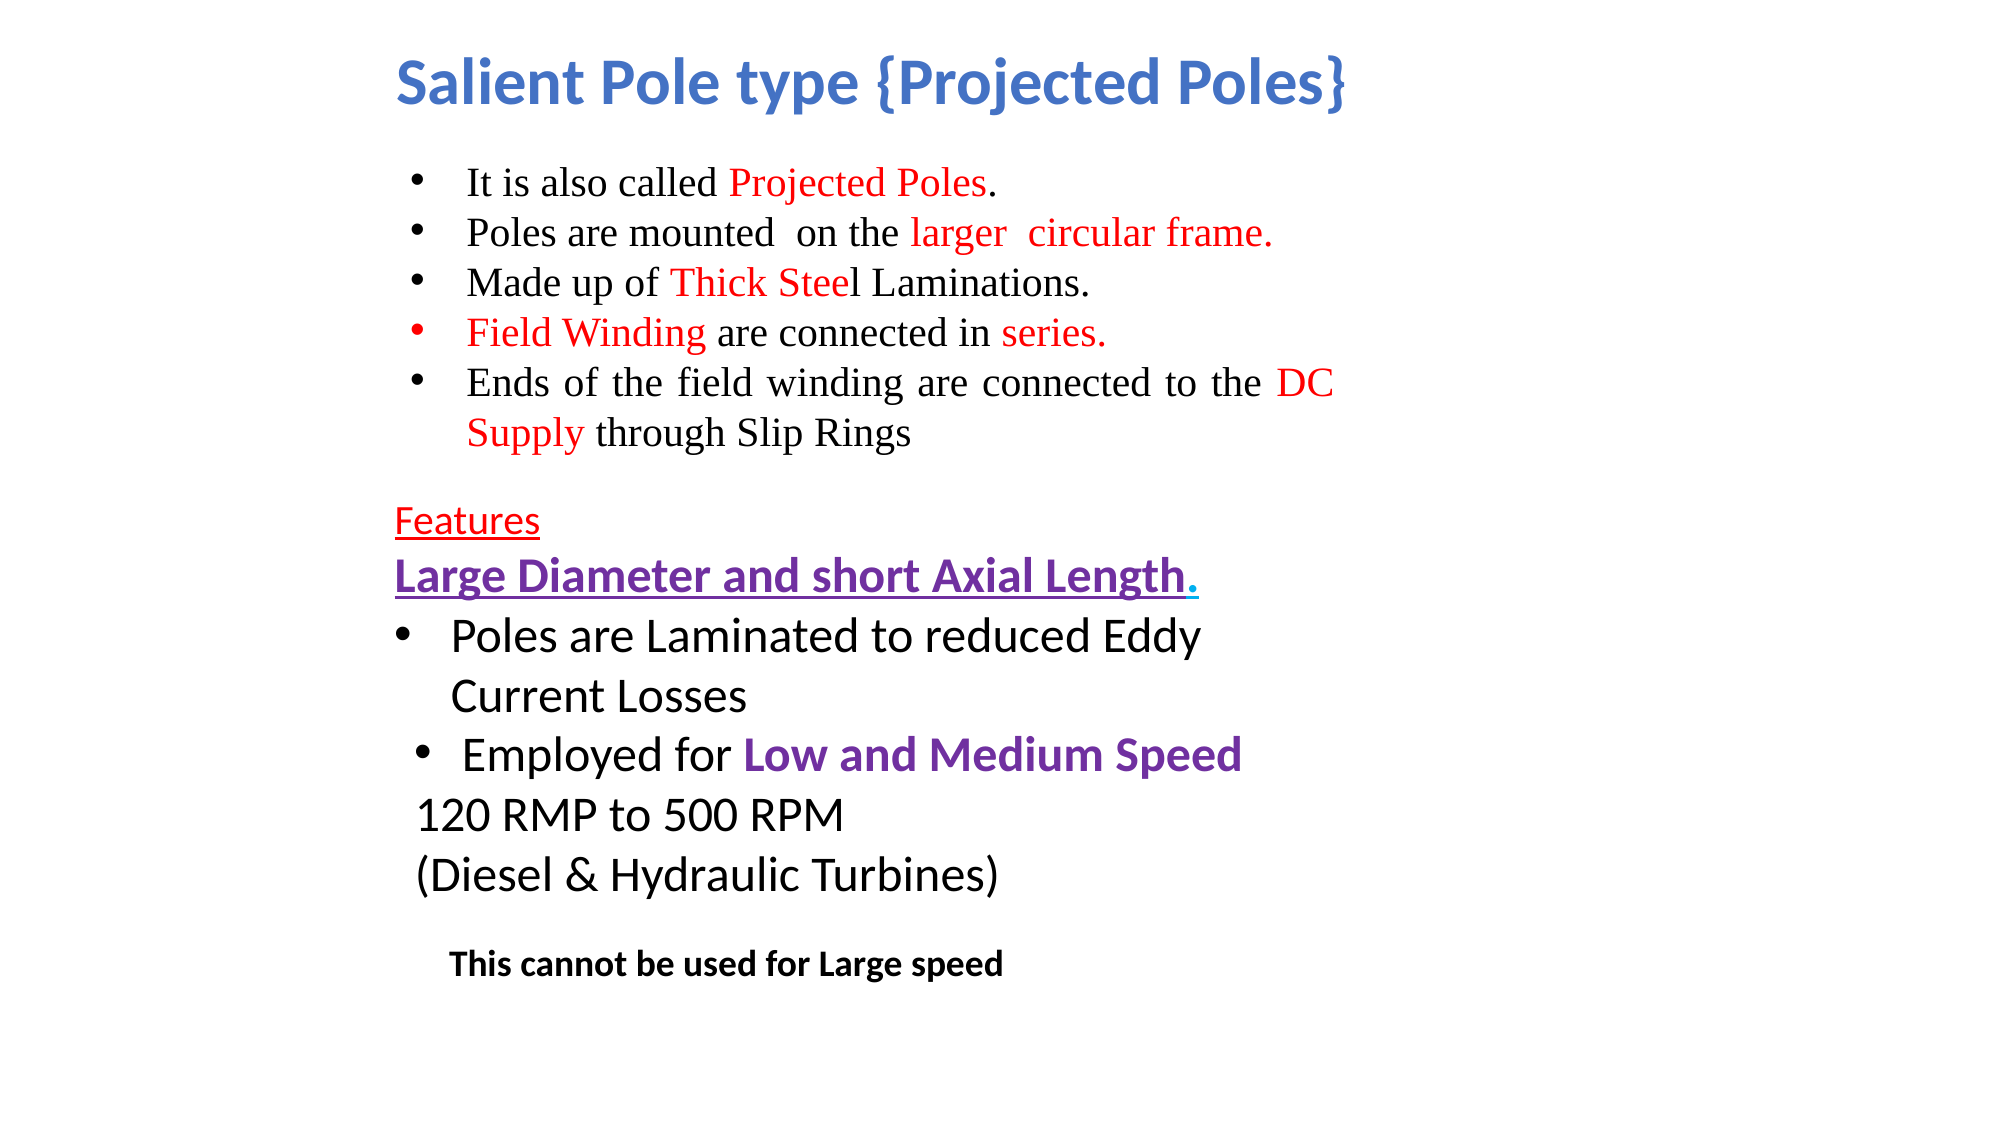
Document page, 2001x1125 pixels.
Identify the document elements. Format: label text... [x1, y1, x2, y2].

text_box It is also called Projected Poles. Poles are mounted on the larger circular frame. Made up of Thick Steel Laminations. Field Winding are connected in series. Ends of the field winding are connected to the DC Supply through Slip Rings [395, 146, 1350, 462]
text_box Features Large Diameter and short Axial Length. Poles are Laminated to reduced Eddy Current Losses [379, 485, 1366, 731]
text_box Employed for Low and Medium Speed 120 RMP to 500 RPM (Diesel & Hydraulic Turbines) [400, 714, 1259, 909]
text_box Salient Pole type {Projected Poles} [381, 30, 1363, 126]
text_box This cannot be used for Large speed [434, 931, 1029, 991]
